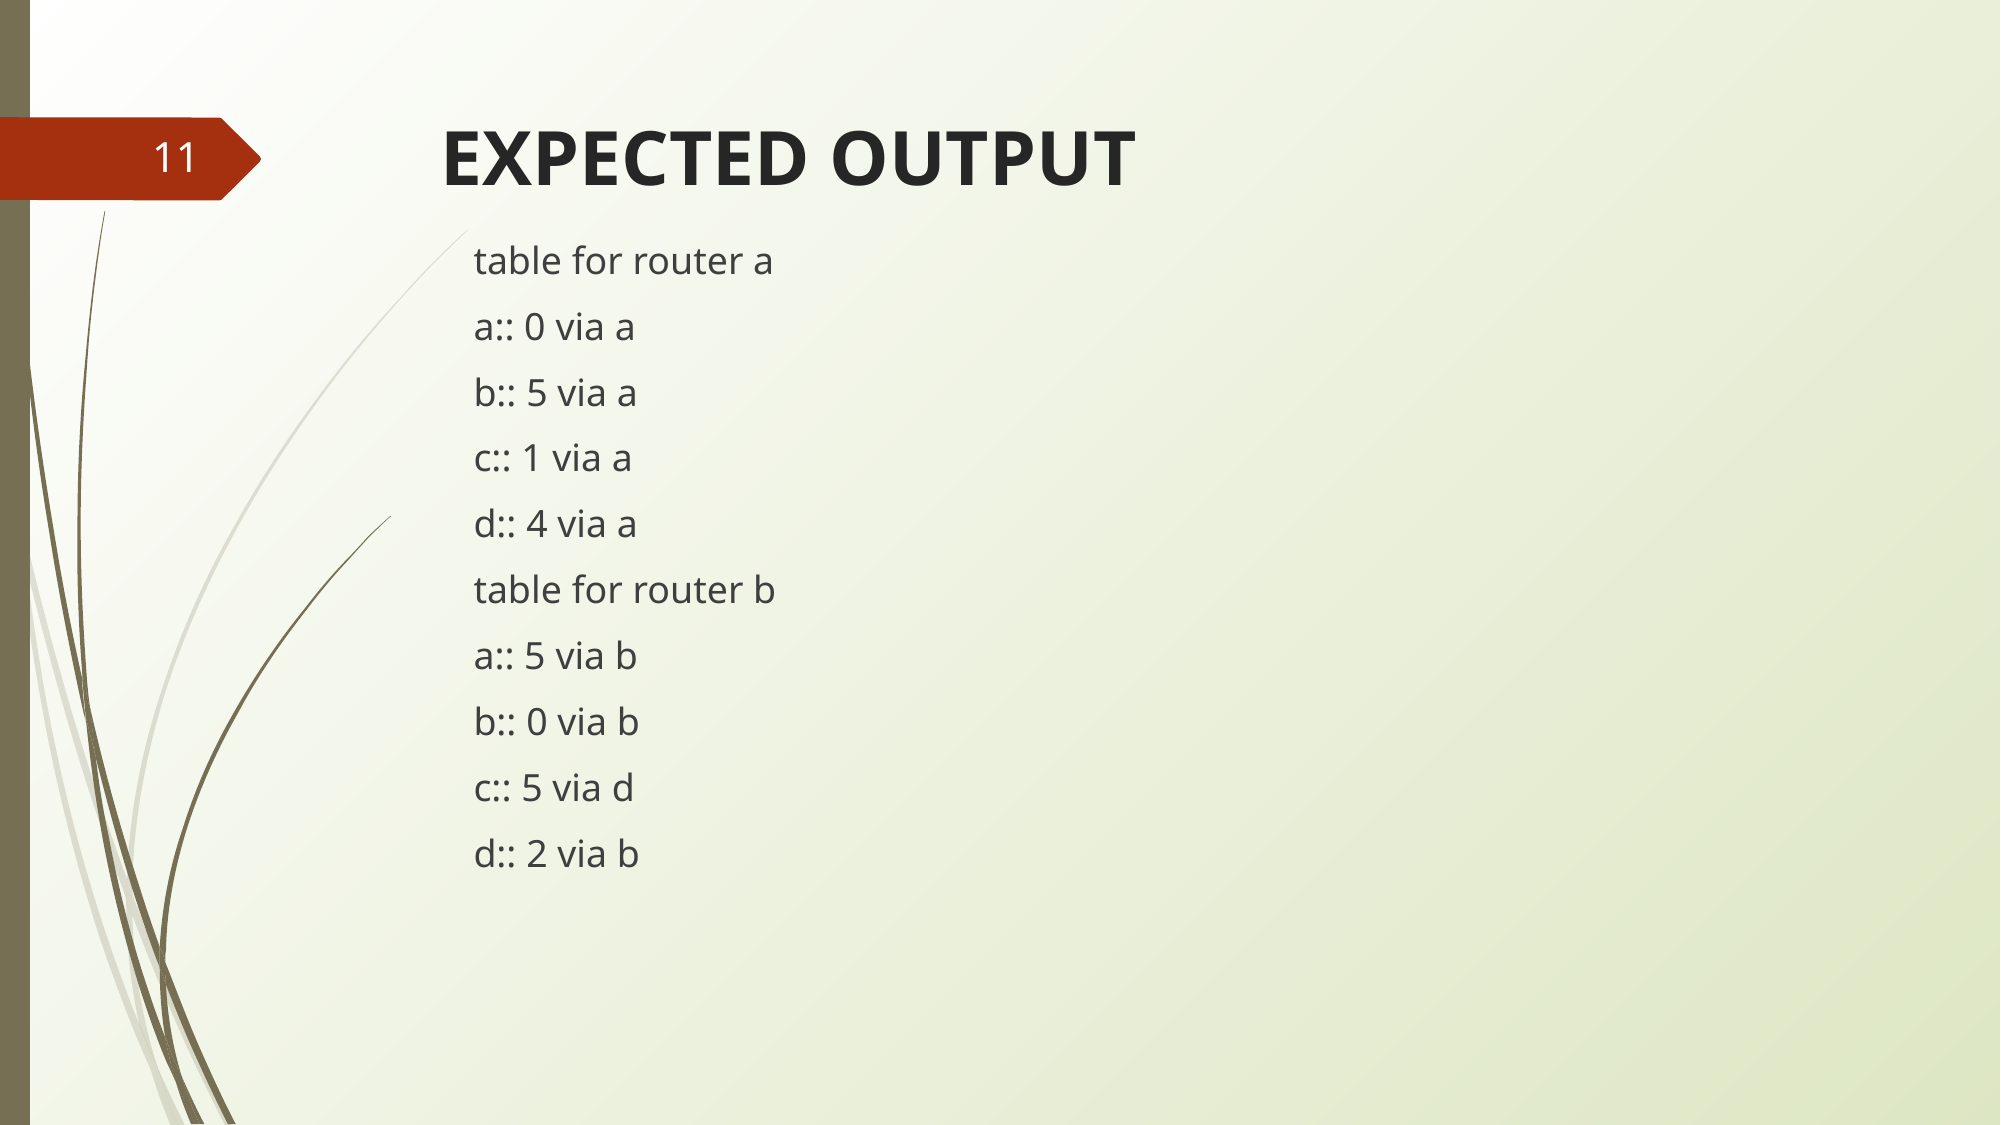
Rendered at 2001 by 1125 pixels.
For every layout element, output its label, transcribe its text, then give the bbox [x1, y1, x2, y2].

slide_number ‹#› [87, 129, 216, 190]
list table for router a a:: 0 via a b:: 5 via a c:: 1 via a d:: 4 via a table for router b a:: 5 via b b:: 0 via b c:: 5 via d d:: 2 via b [458, 229, 1327, 1014]
title EXPECTED OUTPUT [425, 102, 1888, 313]
